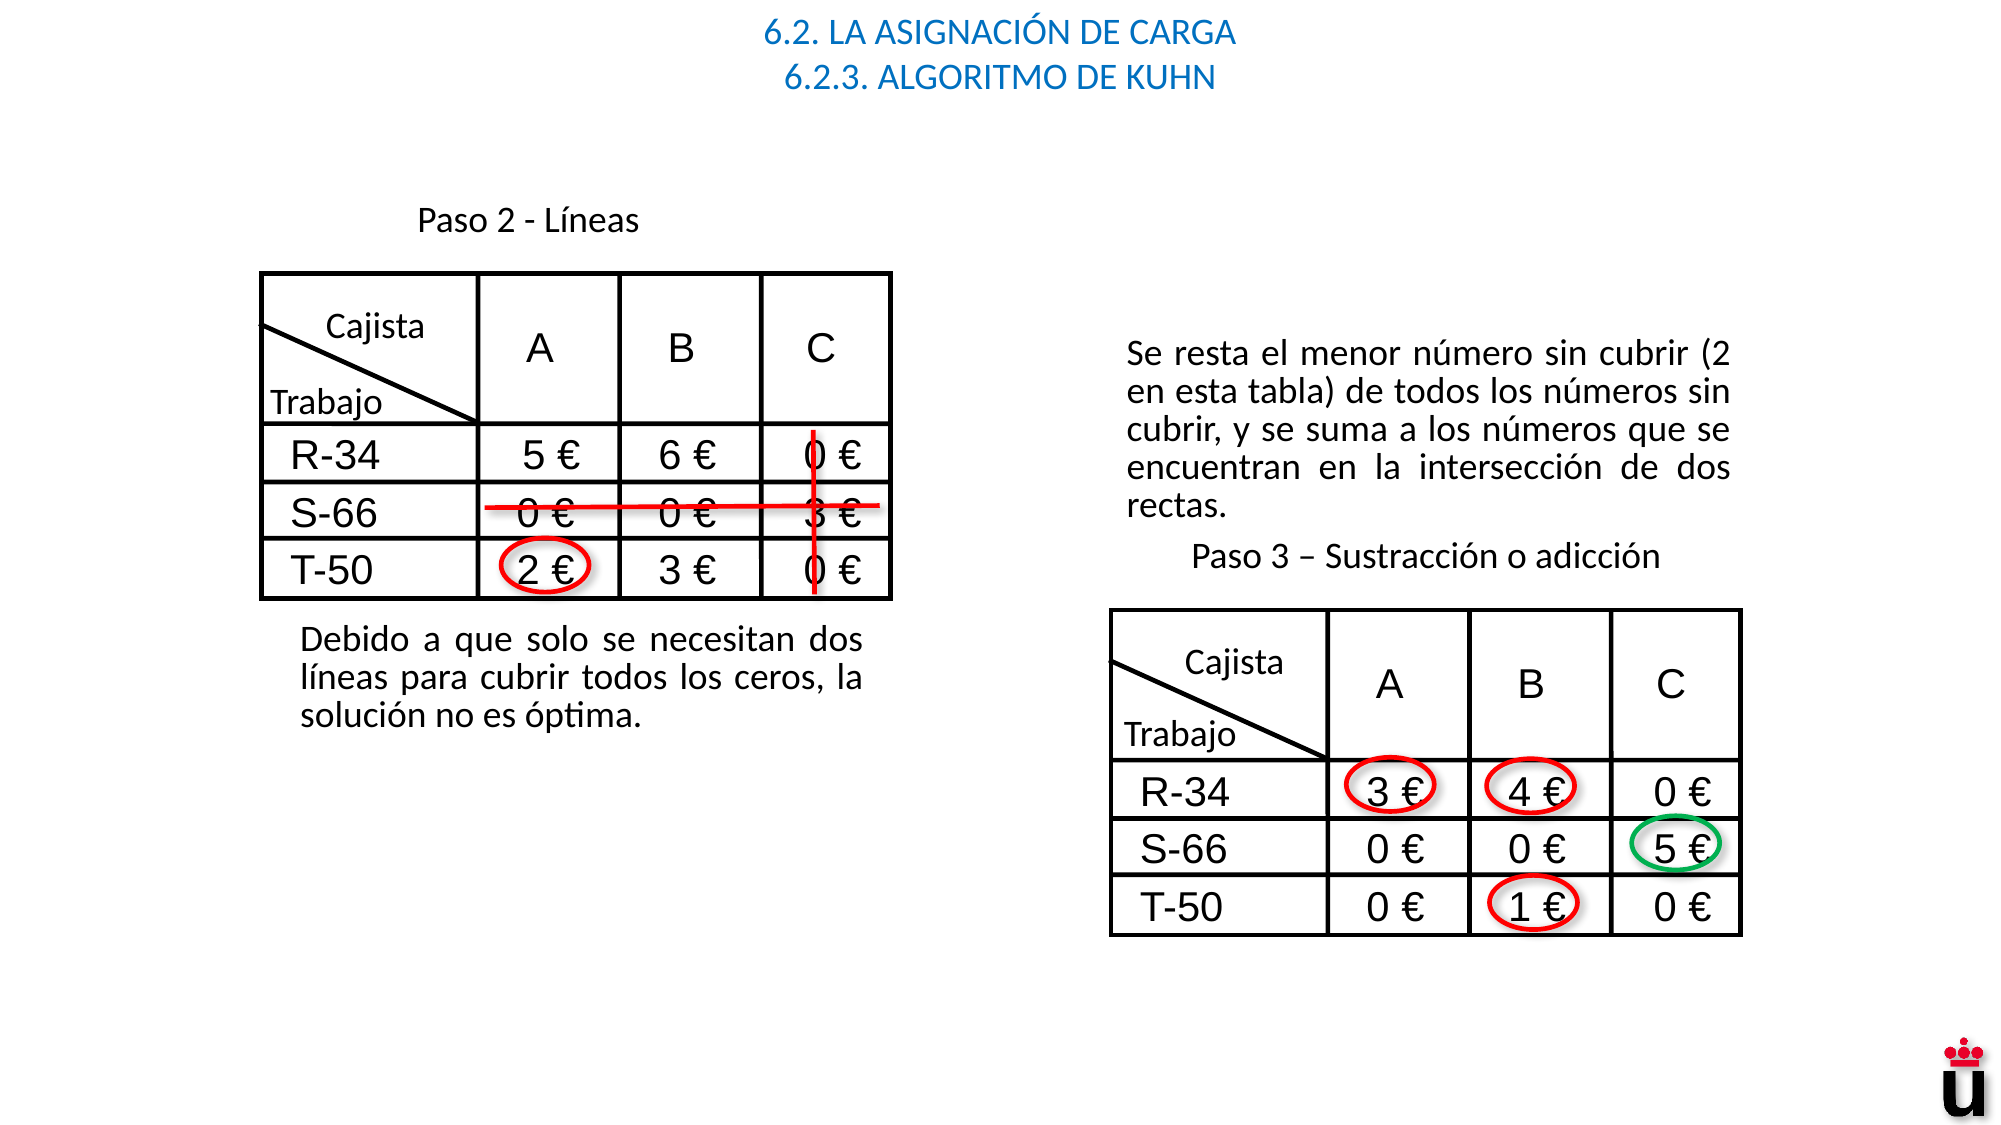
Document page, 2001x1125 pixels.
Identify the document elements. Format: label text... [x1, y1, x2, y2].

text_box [1108, 523, 1741, 940]
text_box Se resta el menor número sin cubrir (2 en esta tabla) de todos los números sin cubrir, y se suma a los números que se encuentran en la intersección de dos rectas. [1111, 327, 1747, 533]
picture [1918, 1031, 2000, 1125]
text_box Debido a que solo se necesitan dos líneas para cubrir todos los ceros, la solución no es óptima. [285, 613, 879, 743]
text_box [254, 187, 891, 604]
text_box 6.2. LA ASIGNACIÓN DE CARGA 6.2.3. ALGORITMO DE KUHN [0, 0, 2000, 105]
